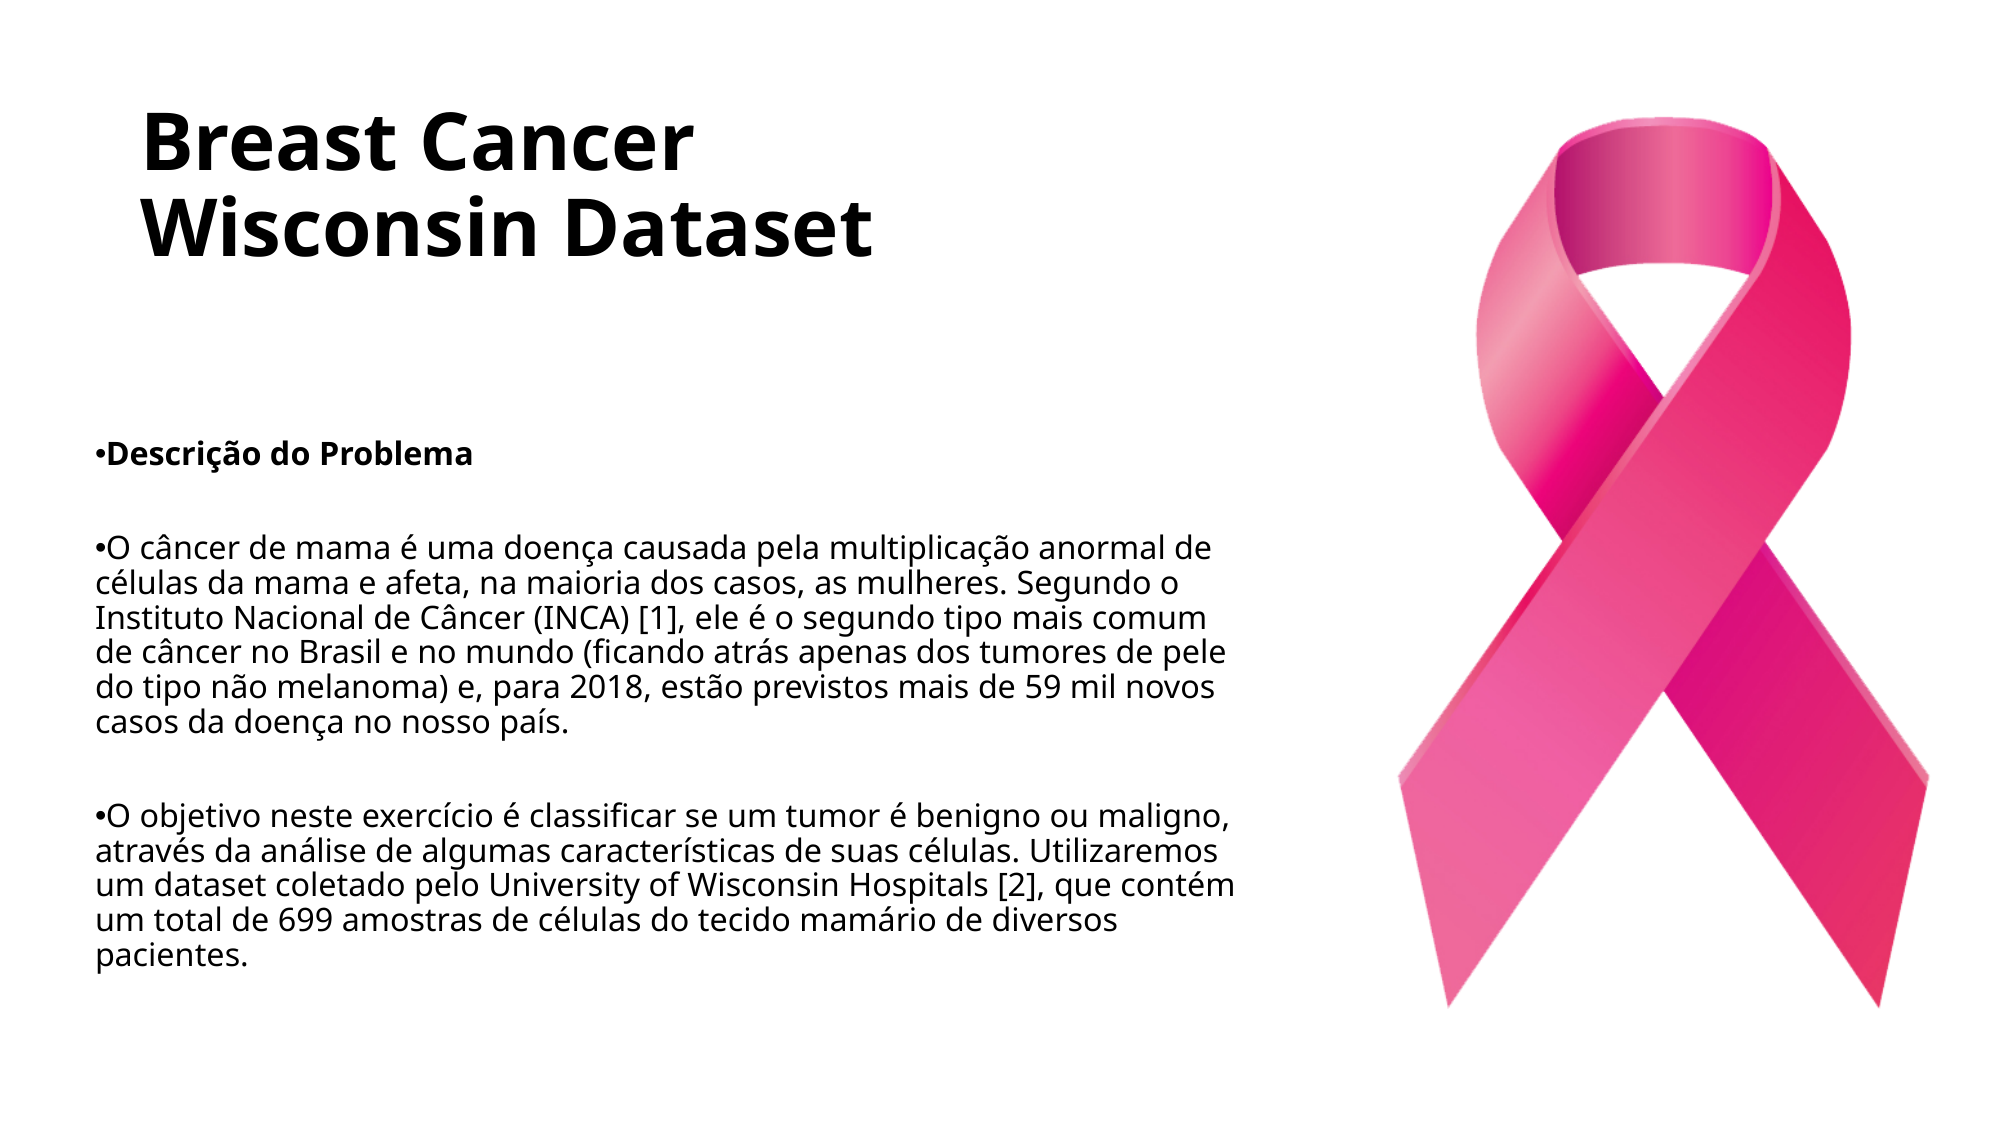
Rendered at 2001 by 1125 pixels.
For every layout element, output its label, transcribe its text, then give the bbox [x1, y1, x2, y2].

text_box Breast Cancer Wisconsin Dataset [124, 53, 909, 322]
picture [1356, 115, 1956, 1010]
text_box Descrição do Problema O câncer de mama é uma doença causada pela multiplicação anormal de células da mama e afeta, na maioria dos casos, as mulheres. Segundo o Instituto Nacional de Câncer (INCA) [1], ele é o segundo tipo mais comum de câncer no Brasil e no mundo (ficando atrás apenas dos tumores de pele do tipo não melanoma) e, para 2018, estão previstos mais de 59 mil novos casos da doença no nosso país. O objetivo neste exercício é classificar se um tumor é benigno ou maligno, através da análise de algumas características de suas células. Utilizaremos um dataset coletado pelo University of Wisconsin Hospitals [2], que contém um total de 699 amostras de células do tecido mamário de diversos pacientes. [79, 428, 1256, 983]
